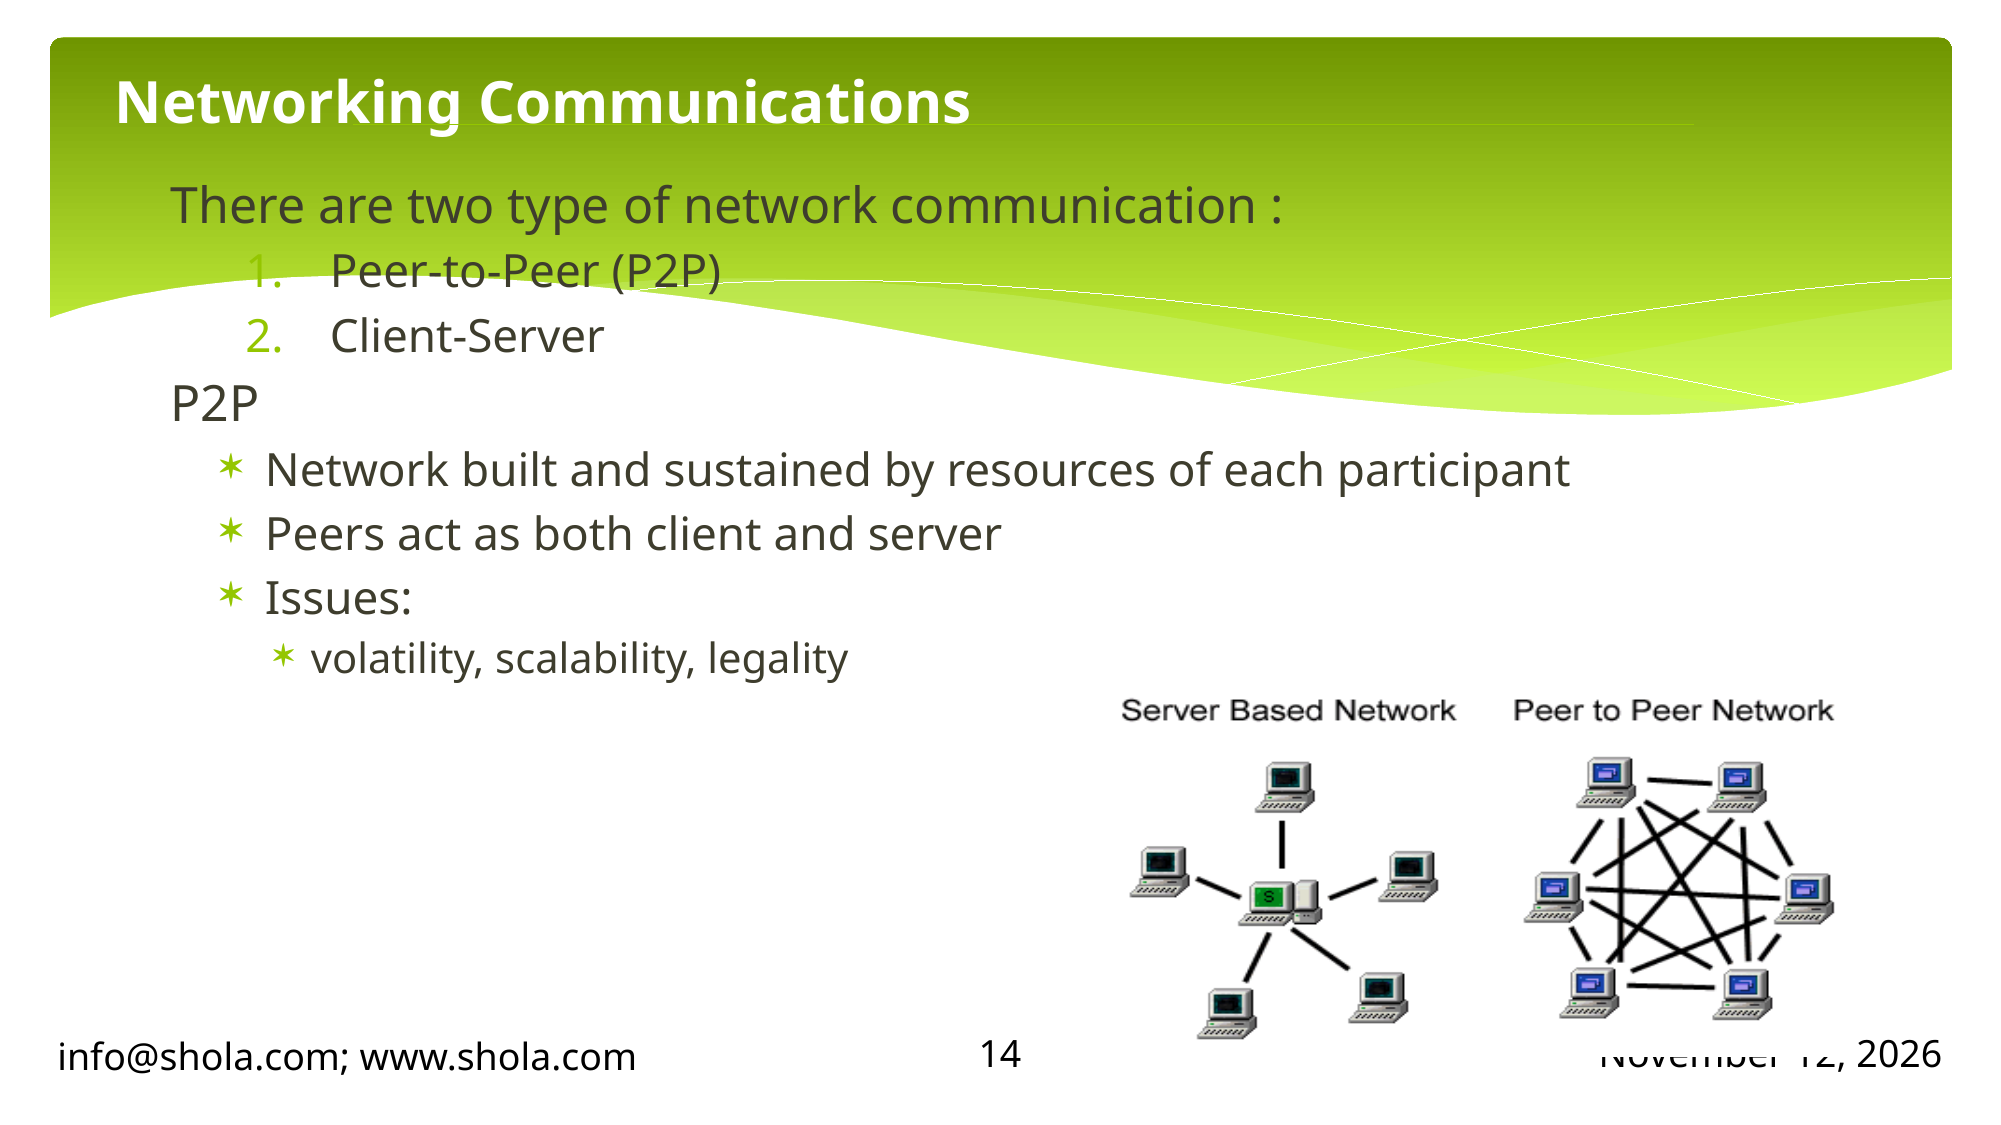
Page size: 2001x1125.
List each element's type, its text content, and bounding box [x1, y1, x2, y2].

slide_number 14 [872, 1025, 1128, 1086]
picture [1105, 675, 1853, 1057]
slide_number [1129, 1025, 1958, 1086]
footer info@shola.com; www.shola.com [42, 1025, 871, 1086]
list There are two type of network communication : Peer-to-Peer (P2P) Client-Server P2P Network built and sustained by resources of each participant Peers act as both client and server Issues: volatility, scalability, legality [155, 165, 1881, 1060]
title Networking Communications [84, 61, 1465, 148]
